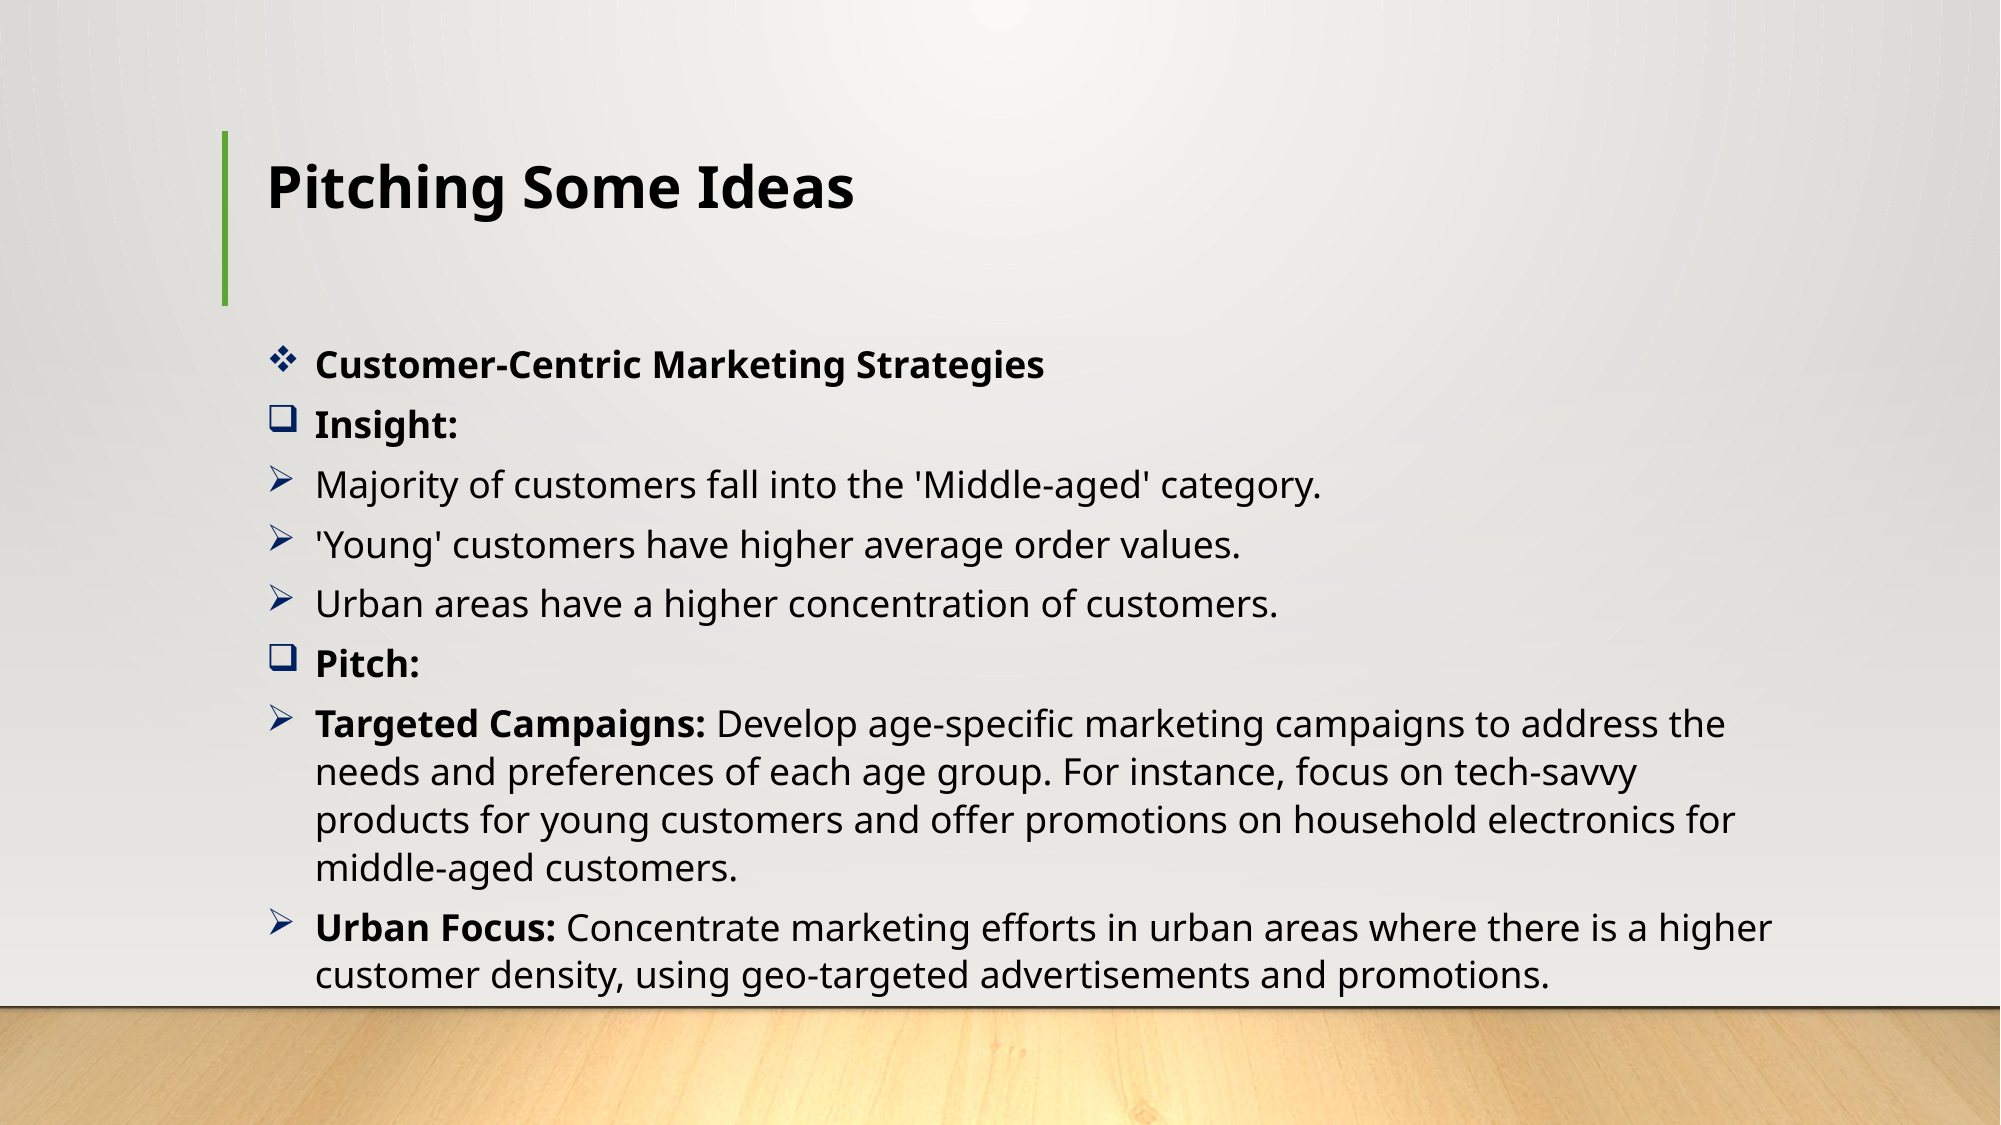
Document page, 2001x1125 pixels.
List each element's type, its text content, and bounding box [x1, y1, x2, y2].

title Pitching Some Ideas [251, 131, 1814, 229]
list Customer-Centric Marketing Strategies Insight: Majority of customers fall into the 'Middle-aged' category. 'Young' customers have higher average order values. Urban areas have a higher concentration of customers. Pitch: Targeted Campaigns: Develop age-specific marketing campaigns to address the needs and preferences of each age group. For instance, focus on tech-savvy products for young customers and offer promotions on household electronics for middle-aged customers. Urban Focus: Concentrate marketing efforts in urban areas where there is a higher customer density, using geo-targeted advertisements and promotions. [251, 330, 1814, 1005]
picture [0, 1006, 2000, 1125]
